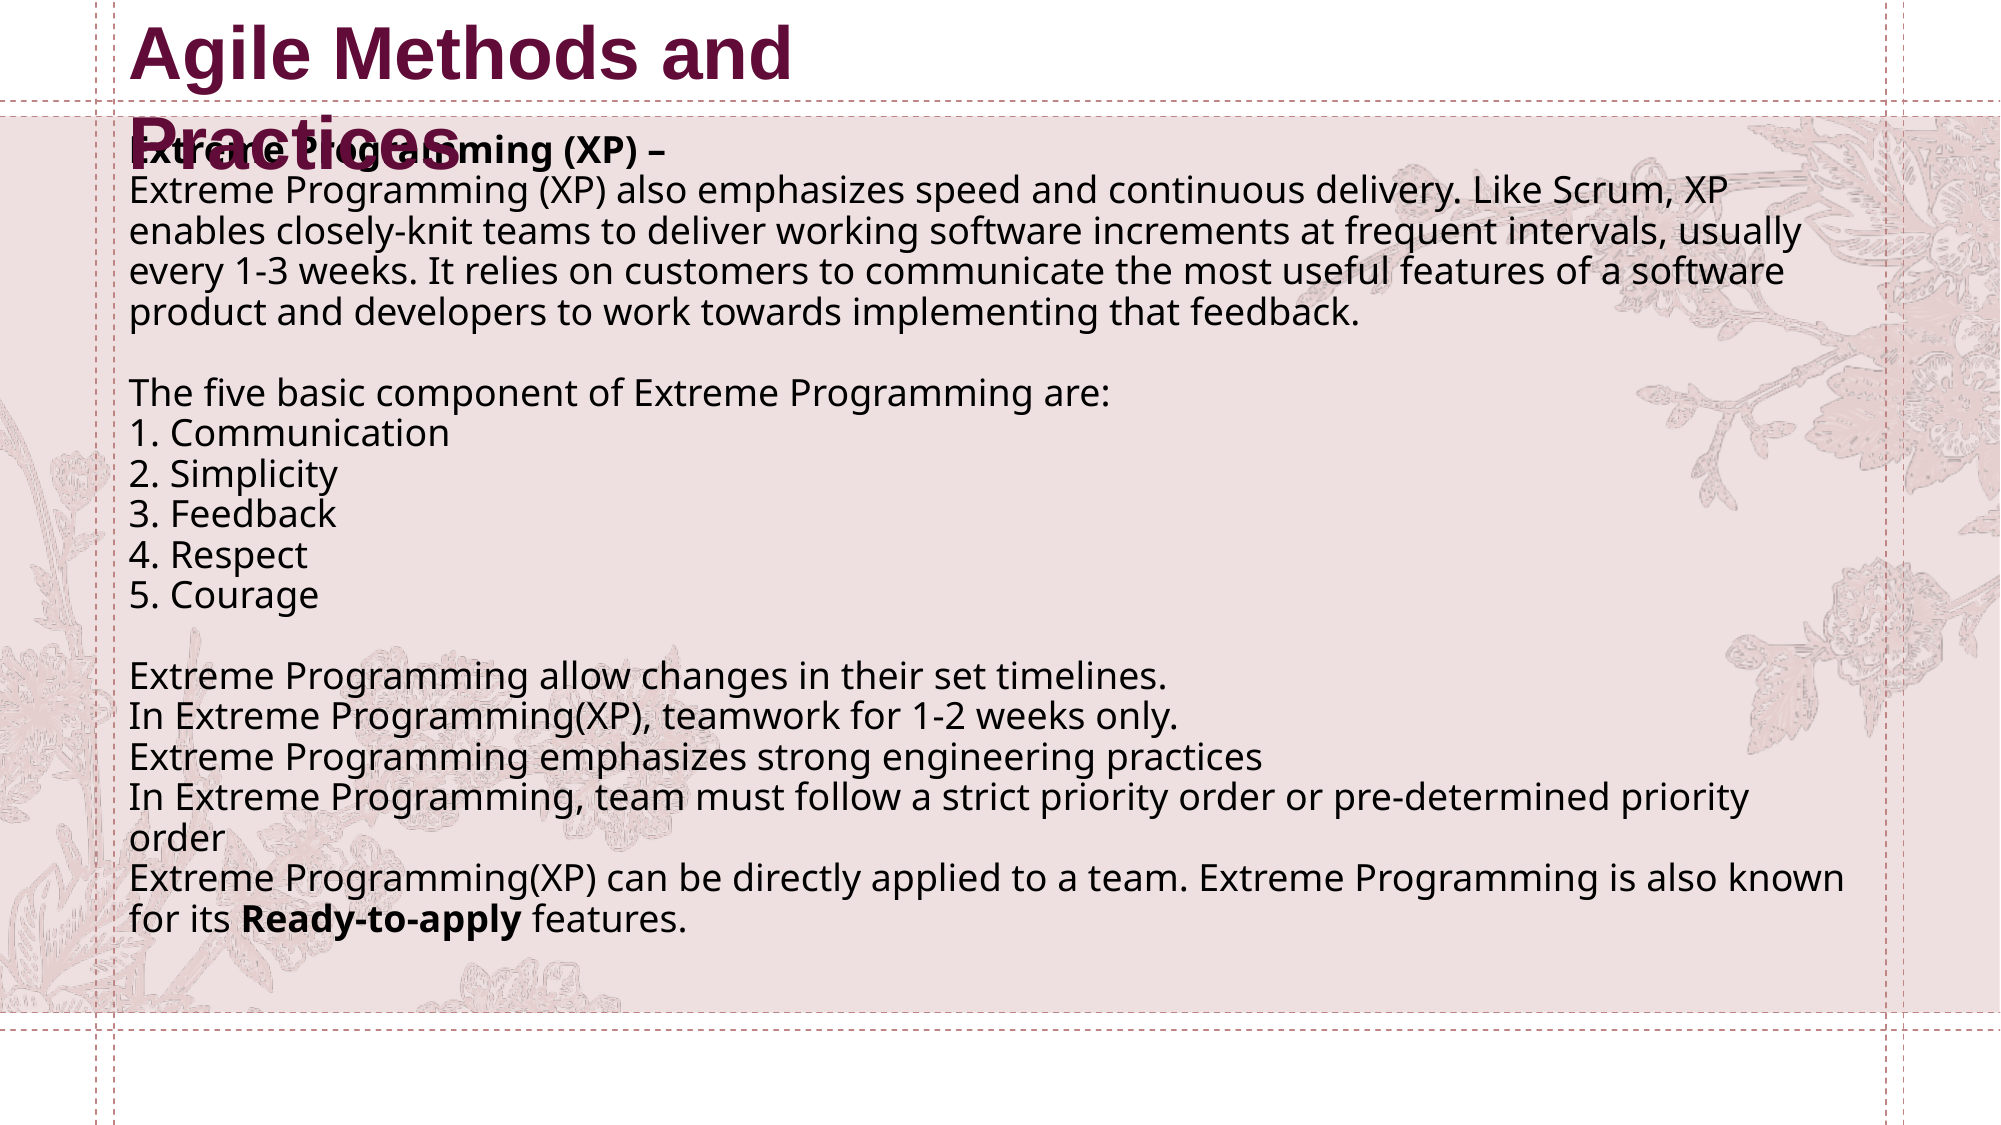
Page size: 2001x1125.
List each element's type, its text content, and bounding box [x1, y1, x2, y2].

picture [0, 297, 778, 1013]
picture [1871, 116, 2000, 873]
title Extreme Programming (XP) – Extreme Programming (XP) also emphasizes speed and continuous delivery. Like Scrum, XP enables closely-knit teams to deliver working software increments at frequent intervals, usually every 1-3 weeks. It relies on customers to communicate the most useful features of a software product and developers to work towards implementing that feedback. The five basic component of Extreme Programming are: 1. Communication 2. Simplicity 3. Feedback 4. Respect 5. Courage Extreme Programming allow changes in their set timelines. In Extreme Programming(XP), teamwork for 1-2 weeks only. Extreme Programming emphasizes strong engineering practices In Extreme Programming, team must follow a strict priority order or pre-determined priority order Extreme Programming(XP) can be directly applied to a team. Extreme Programming is also known for its Ready-to-apply features. [113, 116, 1871, 1000]
text_box Agile Methods and Practices [113, 0, 1115, 192]
